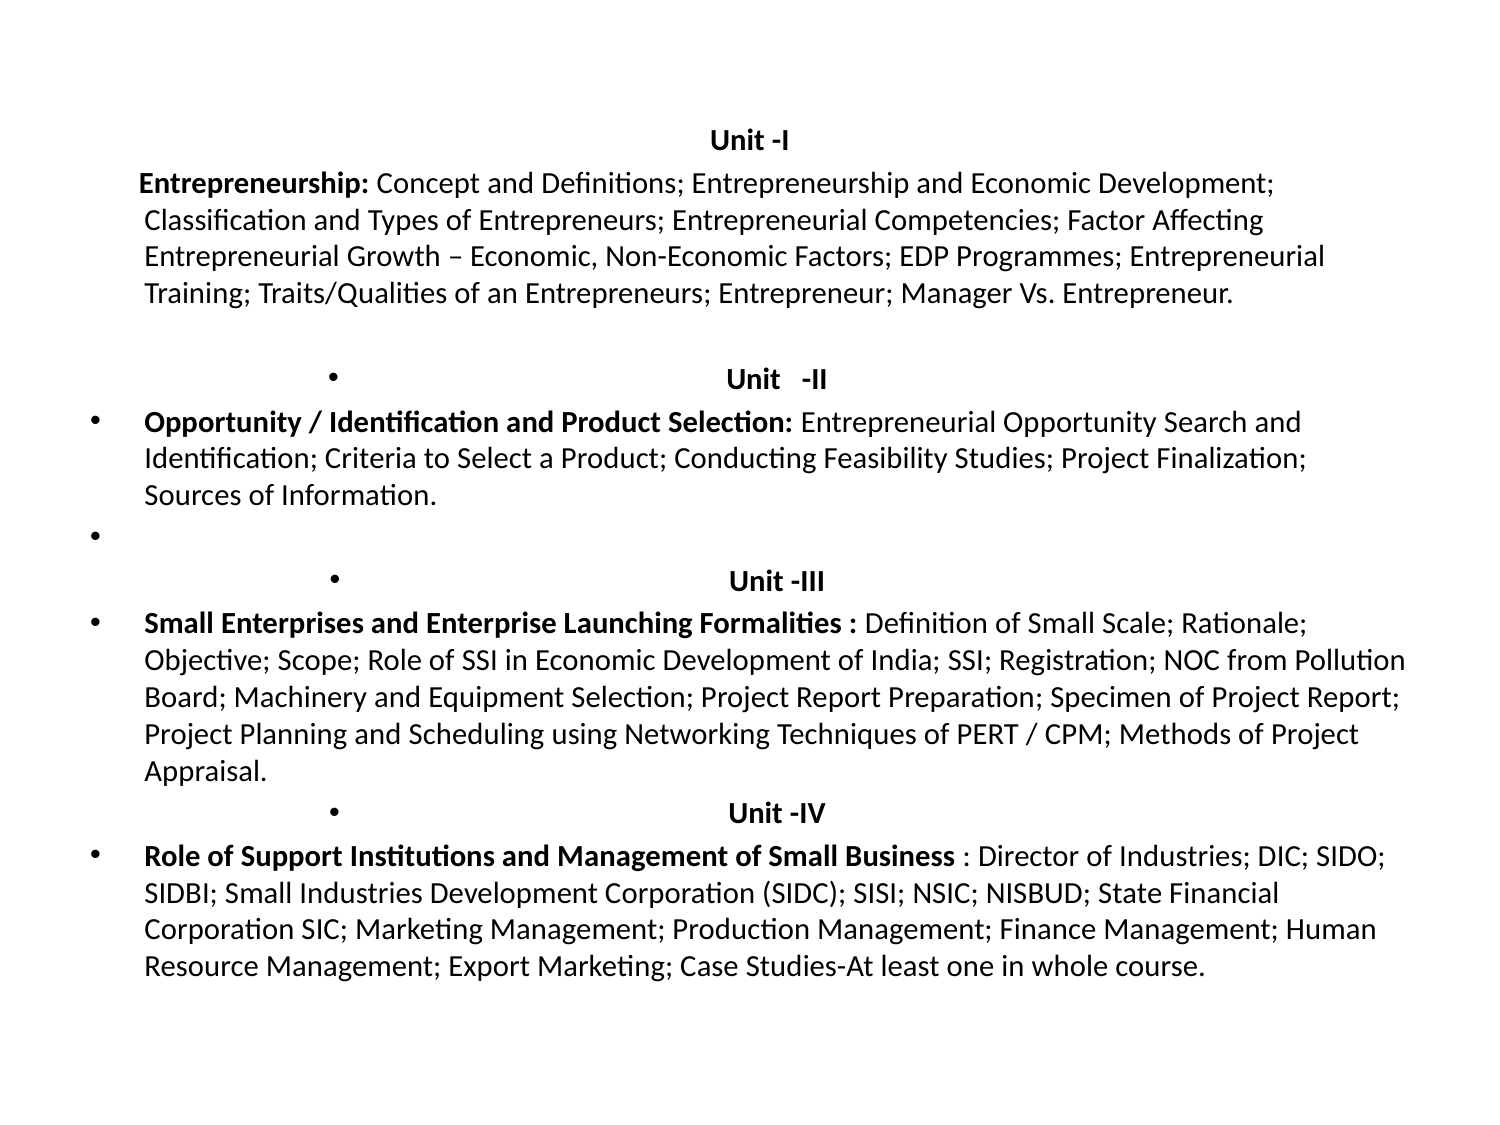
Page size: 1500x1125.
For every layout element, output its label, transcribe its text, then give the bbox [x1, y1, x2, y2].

list Unit -I Entrepreneurship: Concept and Definitions; Entrepreneurship and Economic Development; Classification and Types of Entrepreneurs; Entrepreneurial Competencies; Factor Affecting Entrepreneurial Growth – Economic, Non-Economic Factors; EDP Programmes; Entrepreneurial Training; Traits/Qualities of an Entrepreneurs; Entrepreneur; Manager Vs. Entrepreneur. Unit -II Opportunity / Identification and Product Selection: Entrepreneurial Opportunity Search and Identification; Criteria to Select a Product; Conducting Feasibility Studies; Project Finalization; Sources of Information. Unit -III Small Enterprises and Enterprise Launching Formalities : Definition of Small Scale; Rationale; Objective; Scope; Role of SSI in Economic Development of India; SSI; Registration; NOC from Pollution Board; Machinery and Equipment Selection; Project Report Preparation; Specimen of Project Report; Project Planning and Scheduling using Networking Techniques of PERT / CPM; Methods of Project Appraisal. Unit -IV Role of Support Institutions and Management of Small Business : Director of Industries; DIC; SIDO; SIDBI; Small Industries Development Corporation (SIDC); SISI; NSIC; NISBUD; State Financial Corporation SIC; Marketing Management; Production Management; Finance Management; Human Resource Management; Export Marketing; Case Studies-At least one in whole course. [75, 112, 1425, 1005]
